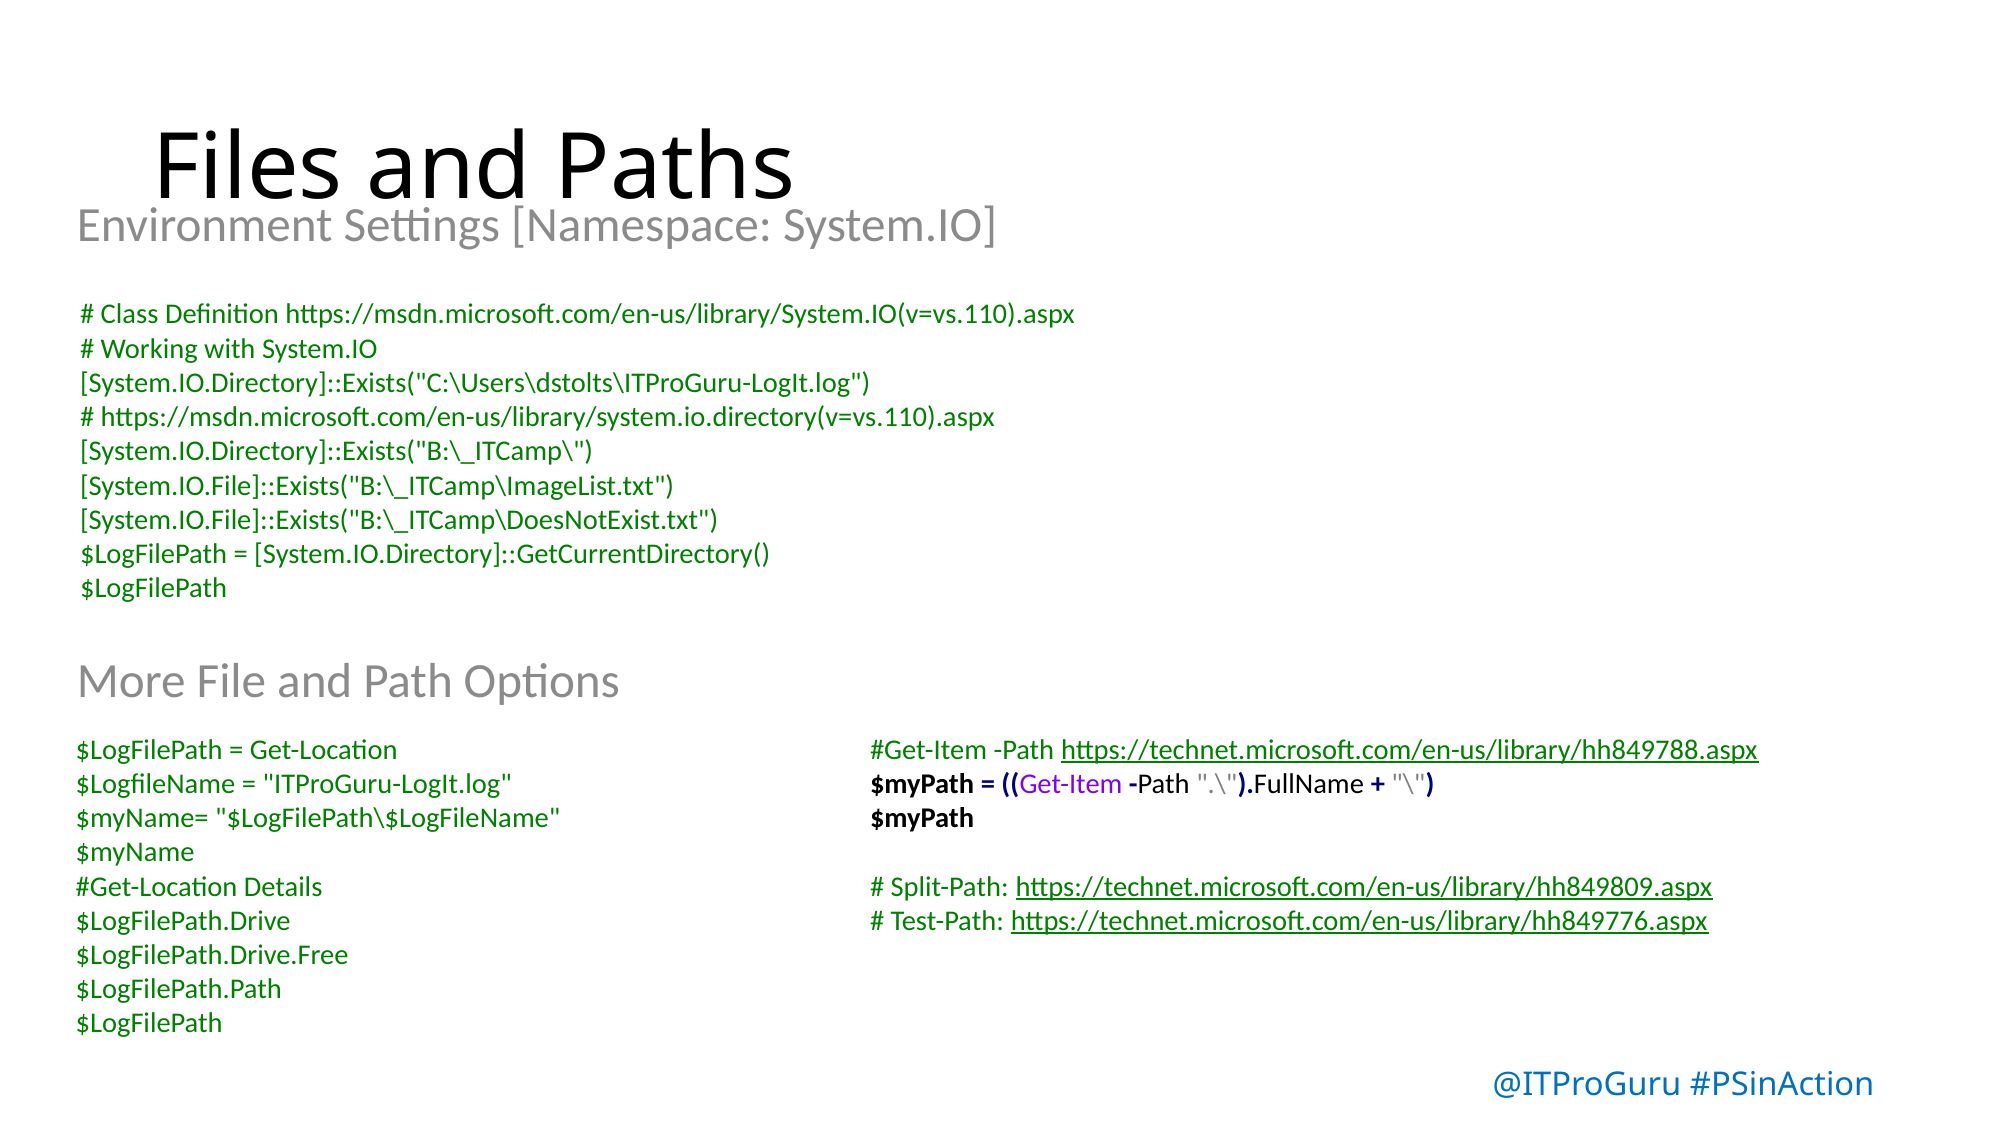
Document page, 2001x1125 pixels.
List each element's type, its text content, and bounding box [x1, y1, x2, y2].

list Environment Settings [Namespace: System.IO] More File and Path Options [61, 185, 137, 272]
list Environment Settings [Namespace: System.IO] More File and Path Options [61, 627, 1459, 726]
title Files and Paths [137, 59, 1863, 272]
text_box @ITProGuru #PSinAction [1477, 1059, 1981, 1125]
text_box # Class Definition https://msdn.microsoft.com/en-us/library/System.IO(v=vs.110).aspx # Working with System.IO [System.IO.Directory]::Exists("C:\Users\dstolts\ITProGuru-LogIt.log") # https://msdn.microsoft.com/en-us/library/system.io.directory(v=vs.110).aspx [System.IO.Directory]::Exists("B:\_ITCamp\") [System.IO.File]::Exists("B:\_ITCamp\ImageList.txt") [System.IO.File]::Exists("B:\_ITCamp\DoesNotExist.txt") $LogFilePath = [System.IO.Directory]::GetCurrentDirectory() $LogFilePath [50, 272, 1958, 627]
text_box $LogFilePath = Get-Location $LogfileName = "ITProGuru-LogIt.log" $myName= "$LogFilePath\$LogFileName" $myName #Get-Location Details $LogFilePath.Drive $LogFilePath.Drive.Free $LogFilePath.Path $LogFilePath [46, 707, 819, 1063]
text_box #Get-Item -Path https://technet.microsoft.com/en-us/library/hh849788.aspx $myPath = ((Get-Item -Path ".\").FullName + "\") $myPath # Split-Path: https://technet.microsoft.com/en-us/library/hh849809.aspx # Test-Path: https://technet.microsoft.com/en-us/library/hh849776.aspx [840, 707, 1958, 960]
